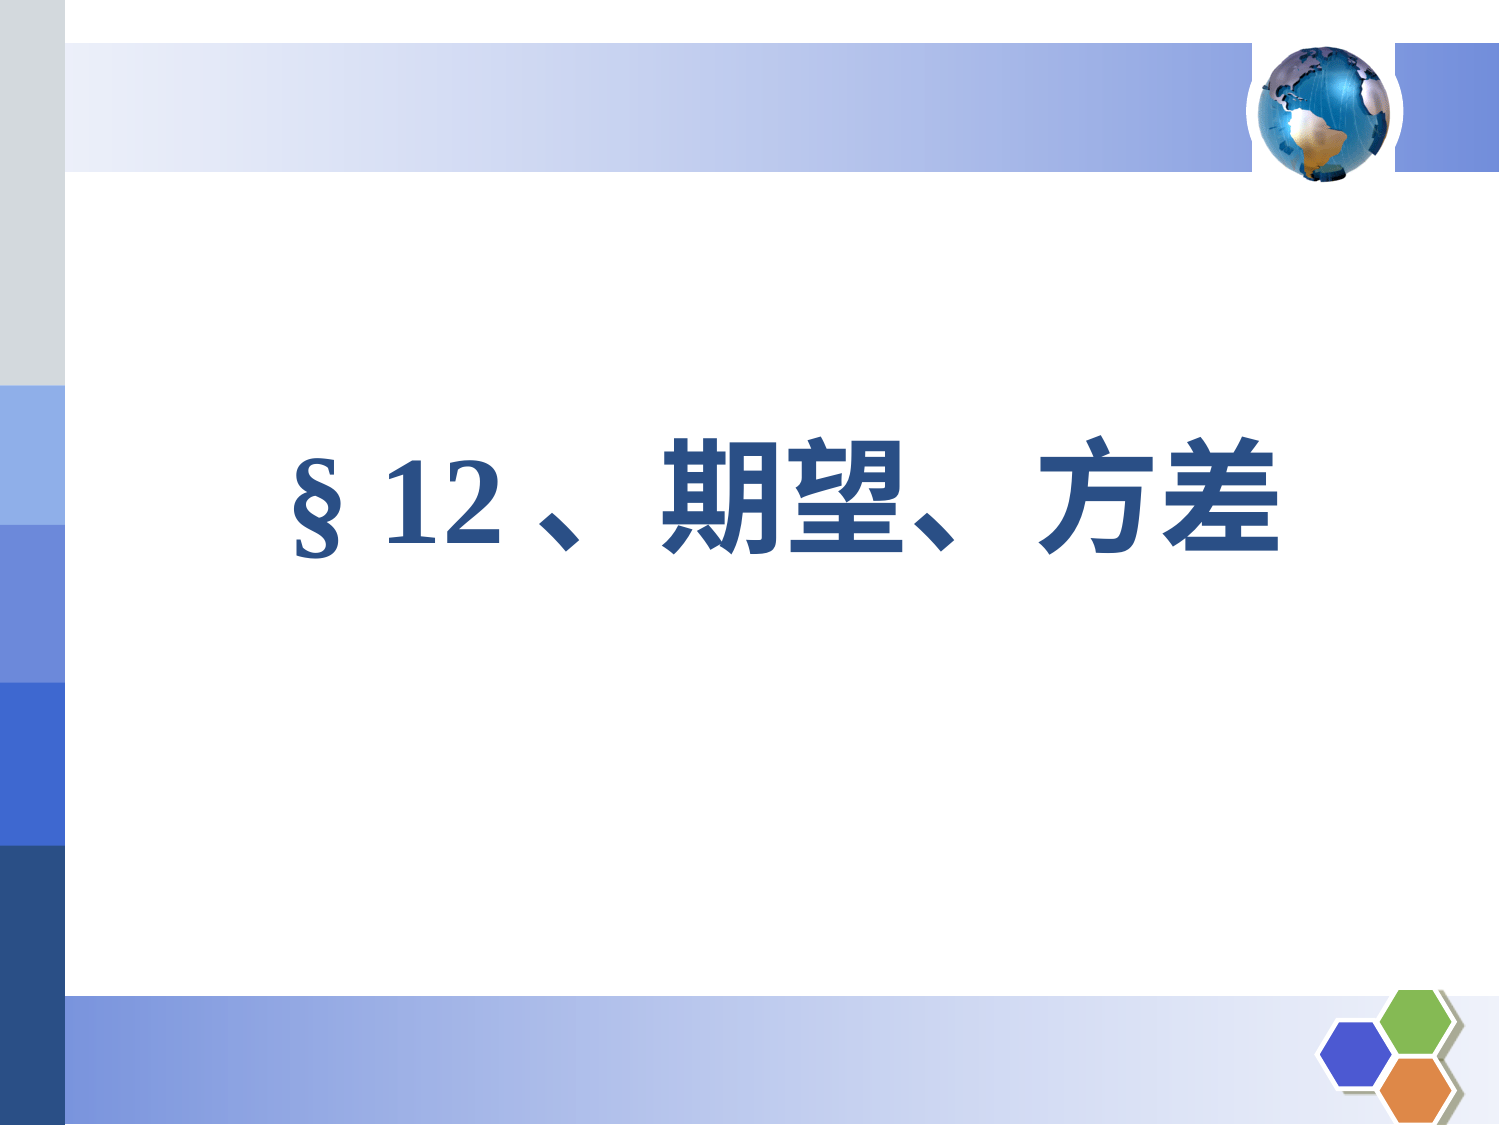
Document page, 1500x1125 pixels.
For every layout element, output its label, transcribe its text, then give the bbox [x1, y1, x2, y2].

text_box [1316, 987, 1455, 1125]
title § 12、期望、方差 [88, 436, 1483, 550]
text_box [1245, 30, 1404, 192]
